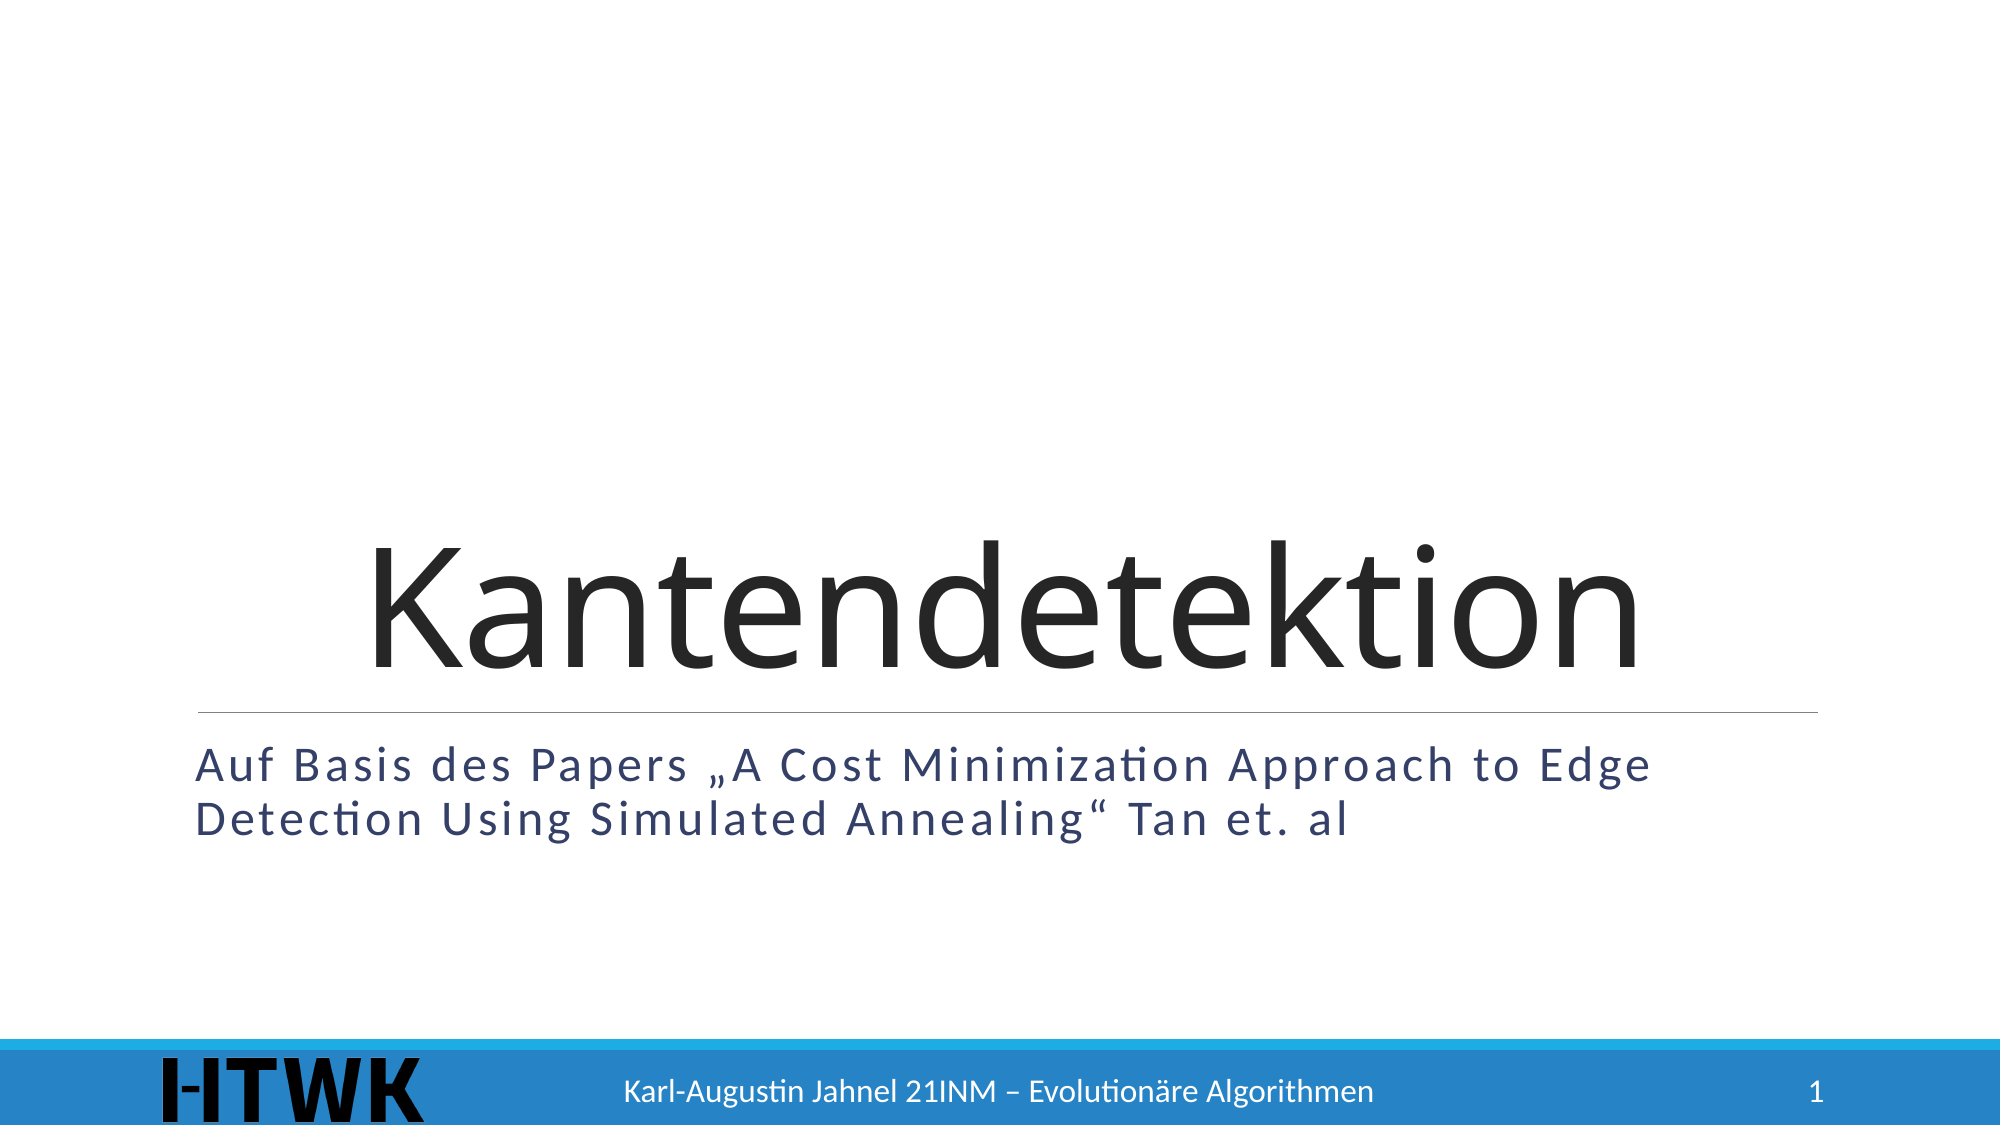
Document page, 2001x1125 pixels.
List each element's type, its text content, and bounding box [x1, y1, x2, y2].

footer Karl-Augustin Jahnel 21INM – Evolutionäre Algorithmen [604, 1059, 1396, 1120]
title Kantendetektion [180, 124, 1830, 710]
picture [160, 1055, 427, 1125]
slide_number 1 [1624, 1059, 1840, 1120]
subtitle Auf Basis des Papers „A Cost Minimization Approach to Edge Detection Using Simulated Annealing“ Tan et. al [180, 730, 1831, 919]
